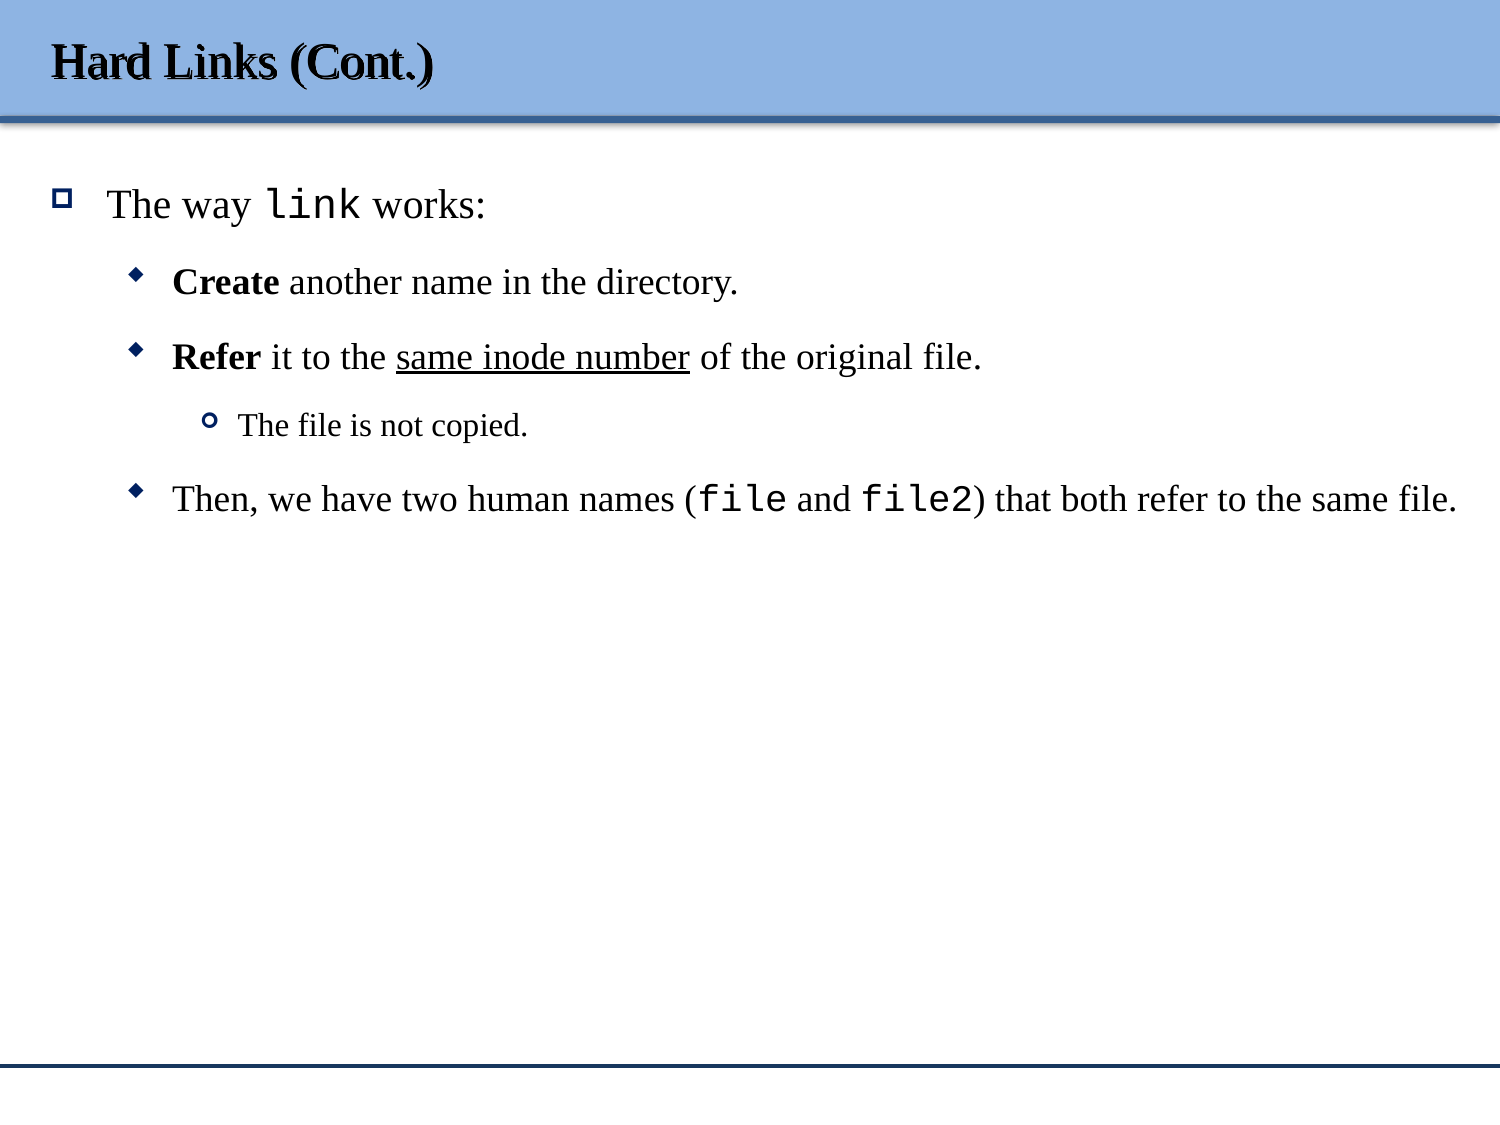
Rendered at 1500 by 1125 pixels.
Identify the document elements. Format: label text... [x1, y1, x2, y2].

list The way link works: Create another name in the directory. Refer it to the same inode number of the original file. The file is not copied. Then, we have two human names (file and file2) that both refer to the same file. [34, 144, 1477, 1048]
title Hard Links (Cont.) [34, 8, 1477, 106]
